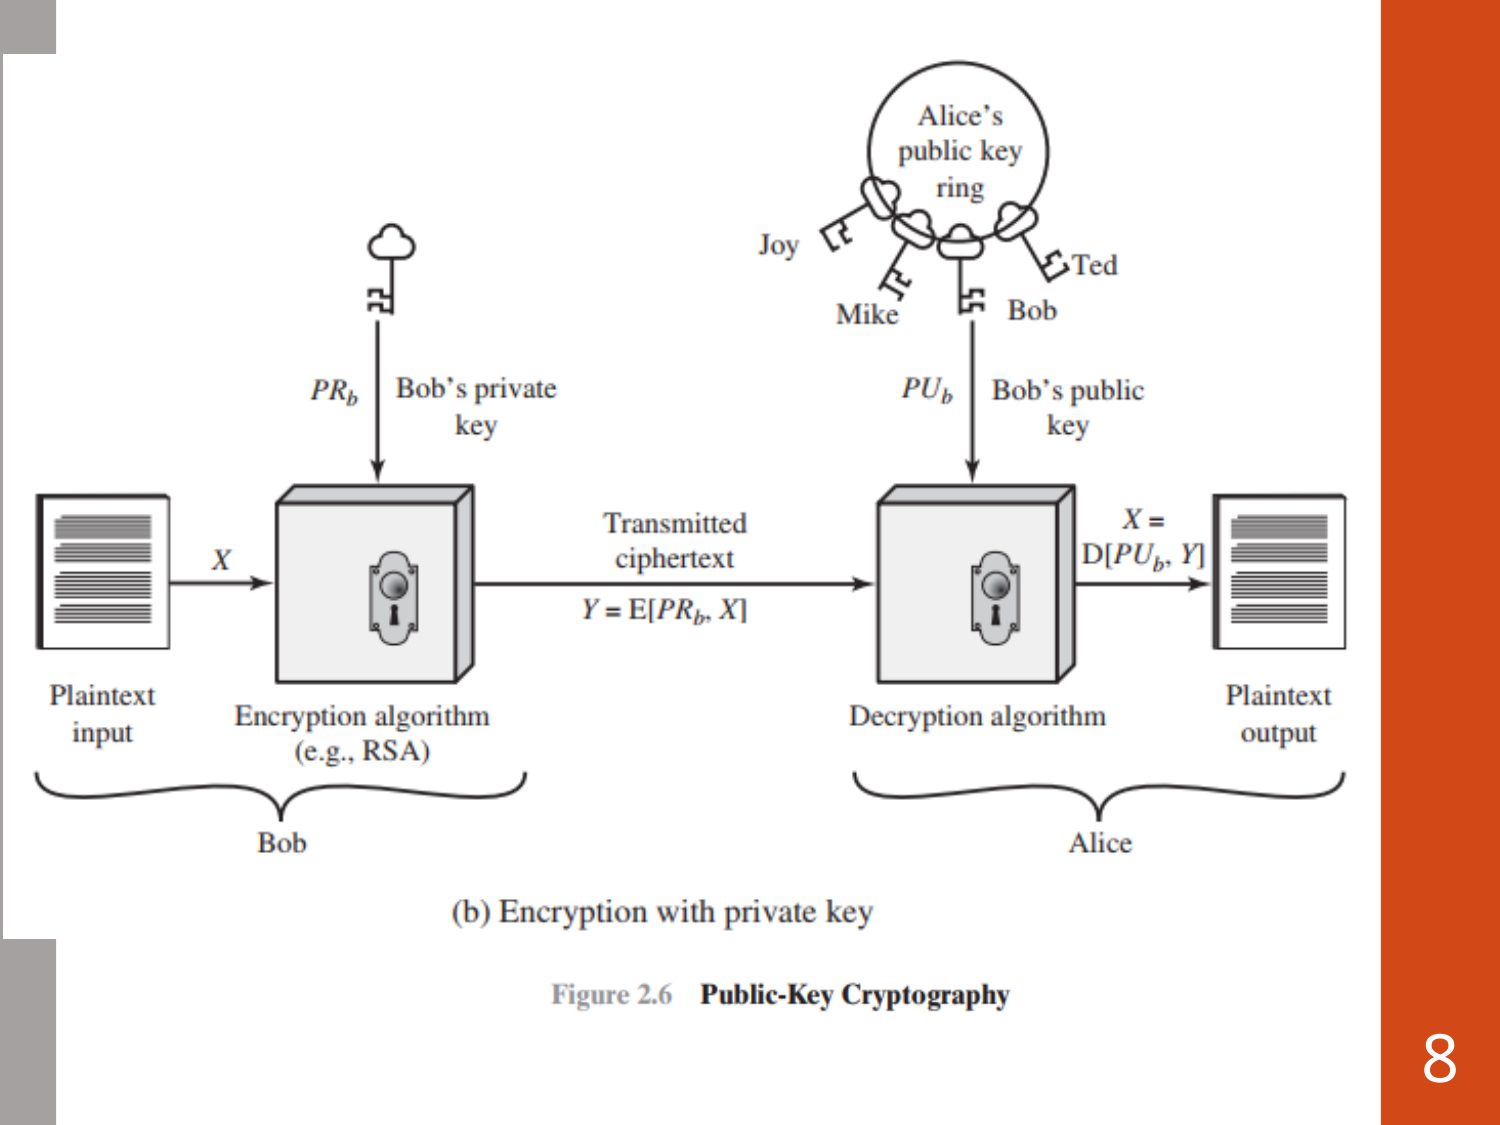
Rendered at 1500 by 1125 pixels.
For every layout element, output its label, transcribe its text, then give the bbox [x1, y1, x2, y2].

slide_number 8 [1384, 1012, 1498, 1110]
picture [548, 971, 1014, 1020]
picture [2, 54, 1365, 939]
